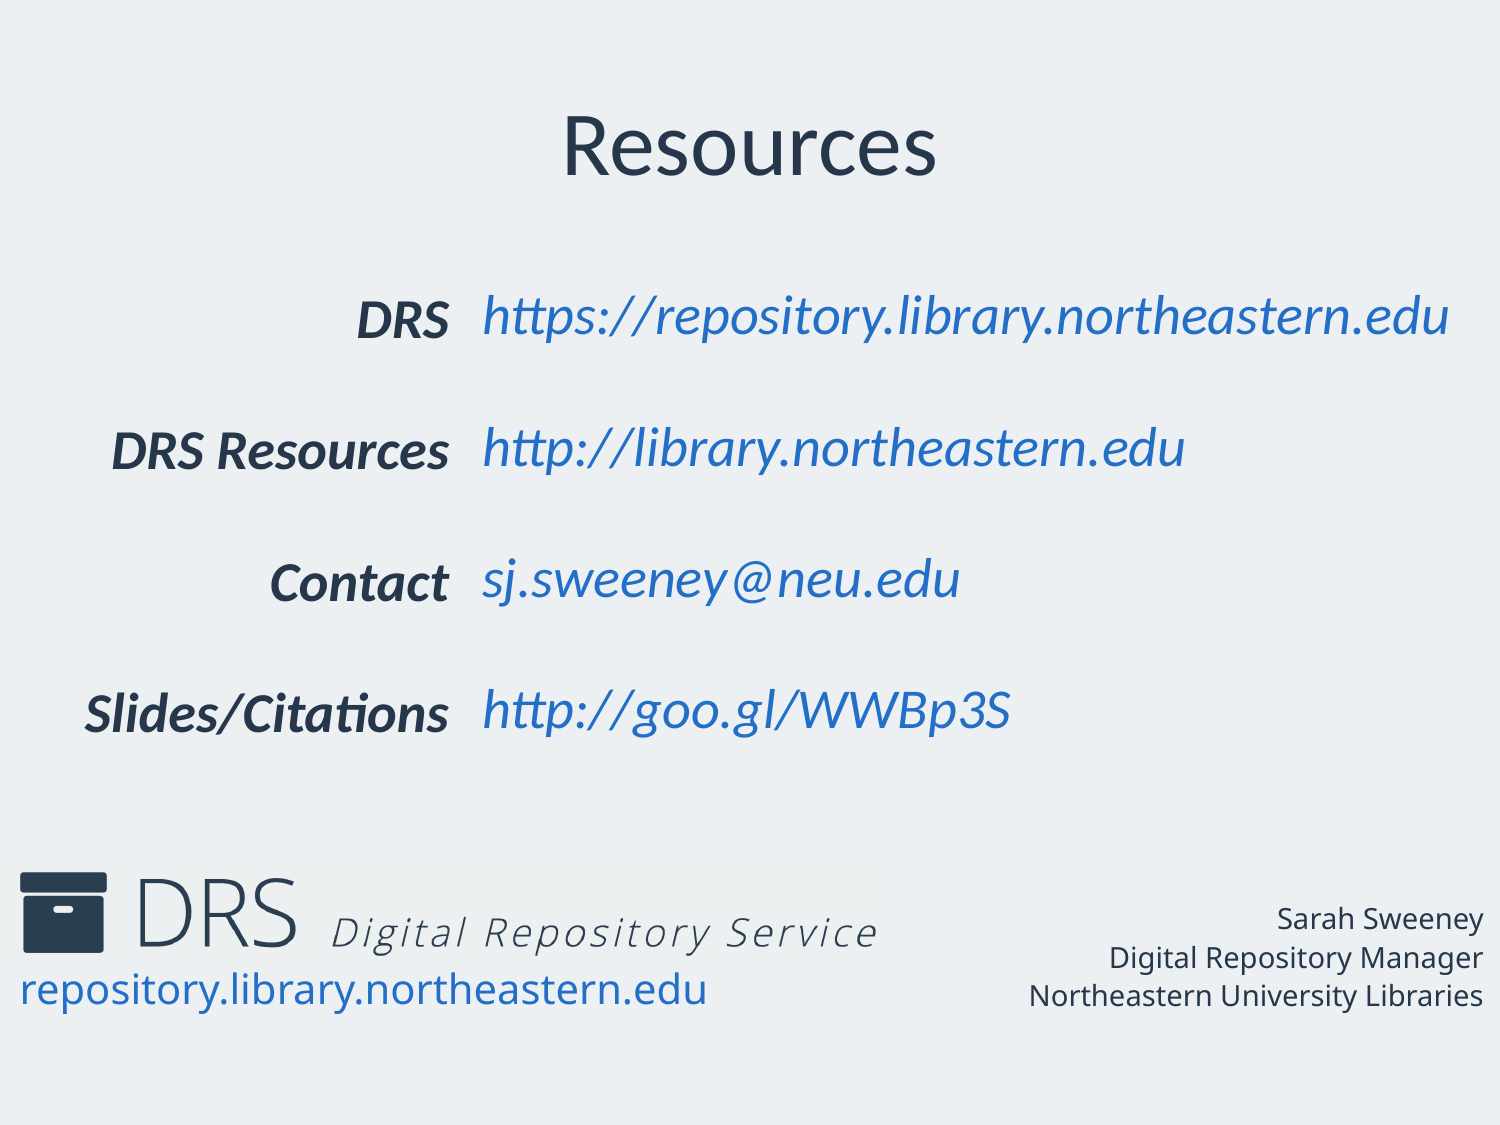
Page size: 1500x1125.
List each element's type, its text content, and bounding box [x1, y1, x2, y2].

text_box DRS DRS Resources Contact Slides/Citations [29, 274, 465, 815]
text_box Sarah Sweeney Digital Repository Manager Northeastern University Libraries [919, 870, 1500, 1040]
text_box https://repository.library.northeastern.edu http://library.northeastern.edu sj.sweeney@neu.edu http://goo.gl/WWBp3S [467, 271, 1500, 813]
text_box Resources [74, 45, 1425, 233]
picture [0, 855, 888, 965]
text_box repository.library.northeastern.edu [0, 972, 809, 1040]
